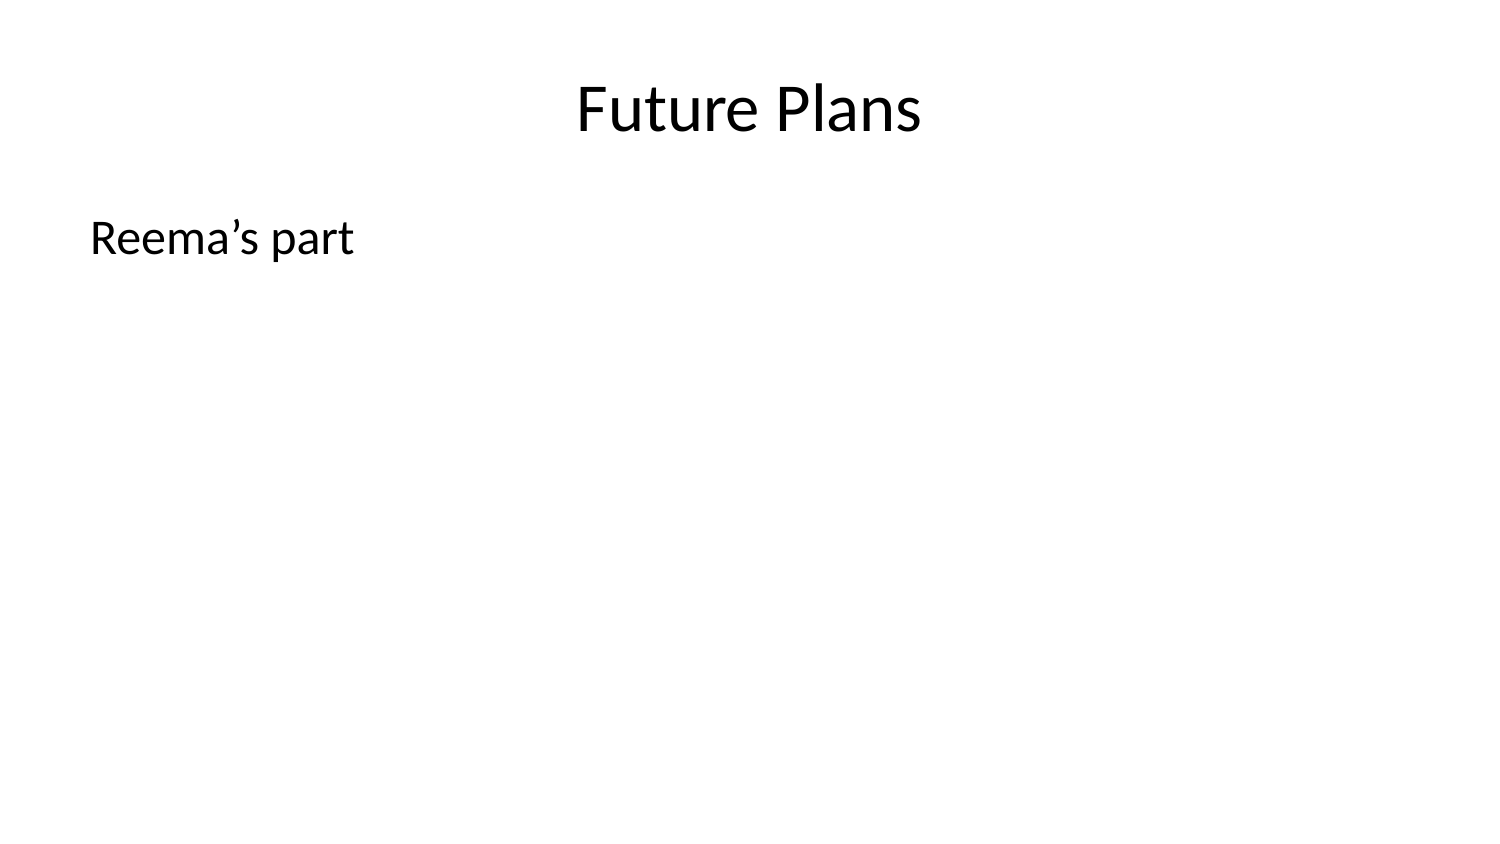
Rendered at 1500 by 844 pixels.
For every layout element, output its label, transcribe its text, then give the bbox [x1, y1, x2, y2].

list Reema’s part [75, 196, 1425, 754]
title Future Plans [75, 33, 1425, 175]
